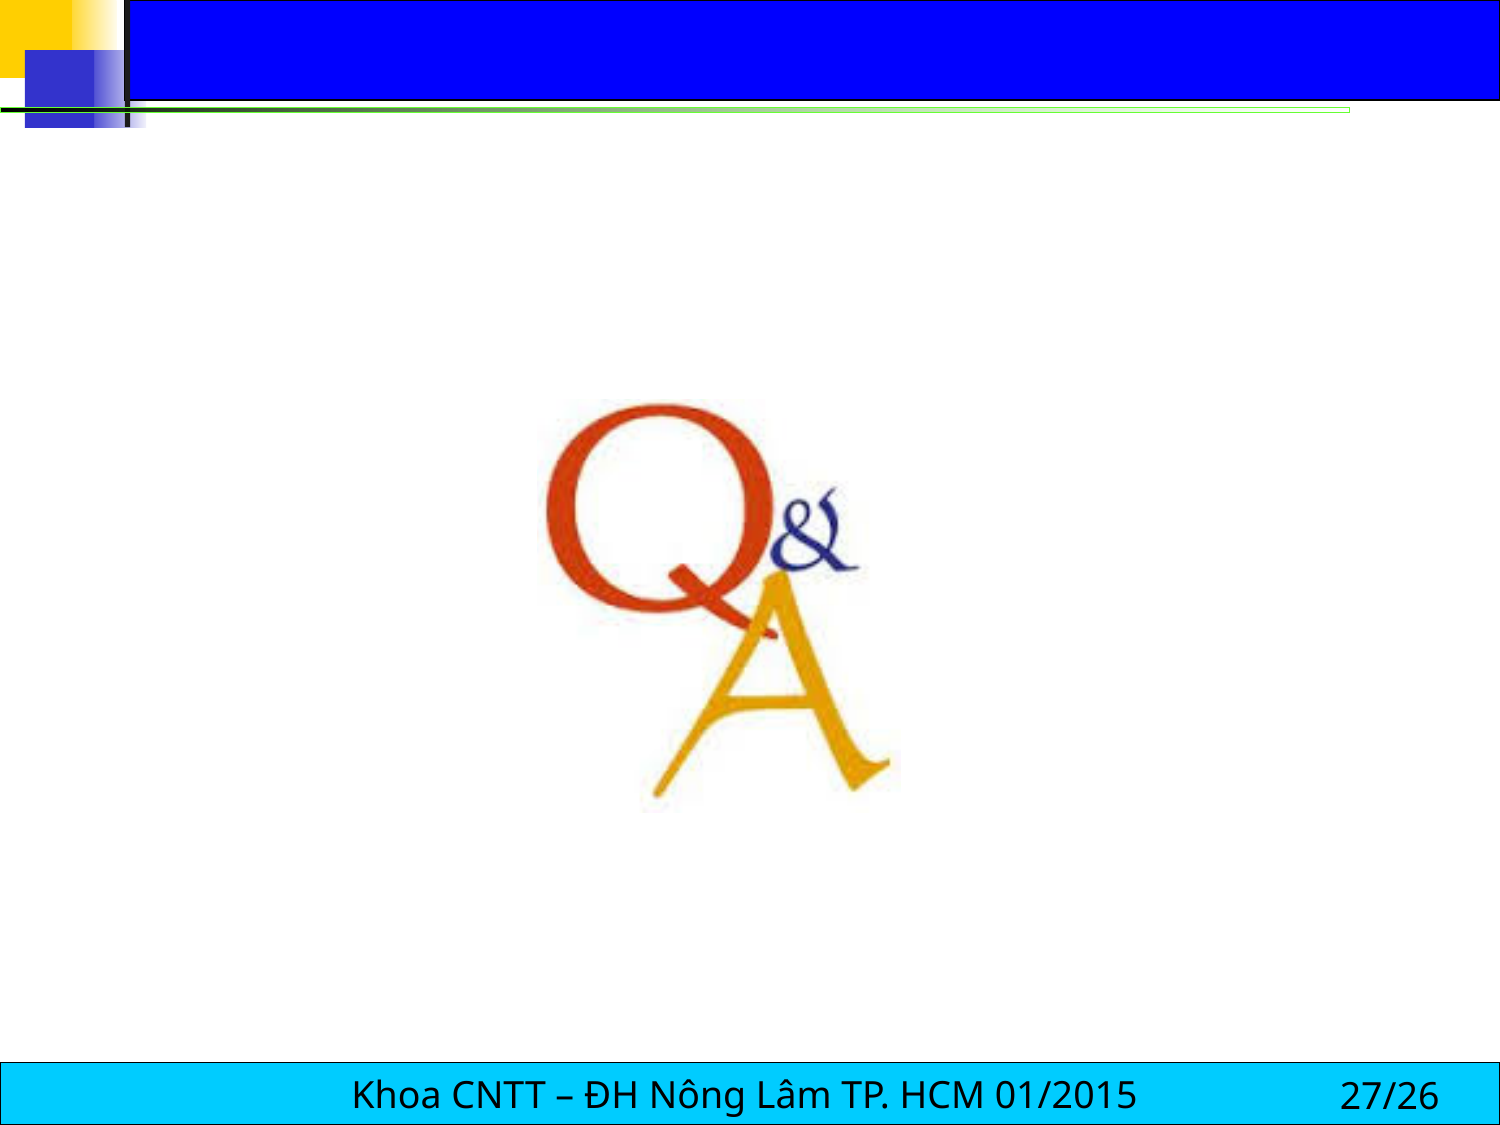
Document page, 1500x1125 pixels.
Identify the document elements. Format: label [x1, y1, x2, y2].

picture [537, 399, 901, 813]
